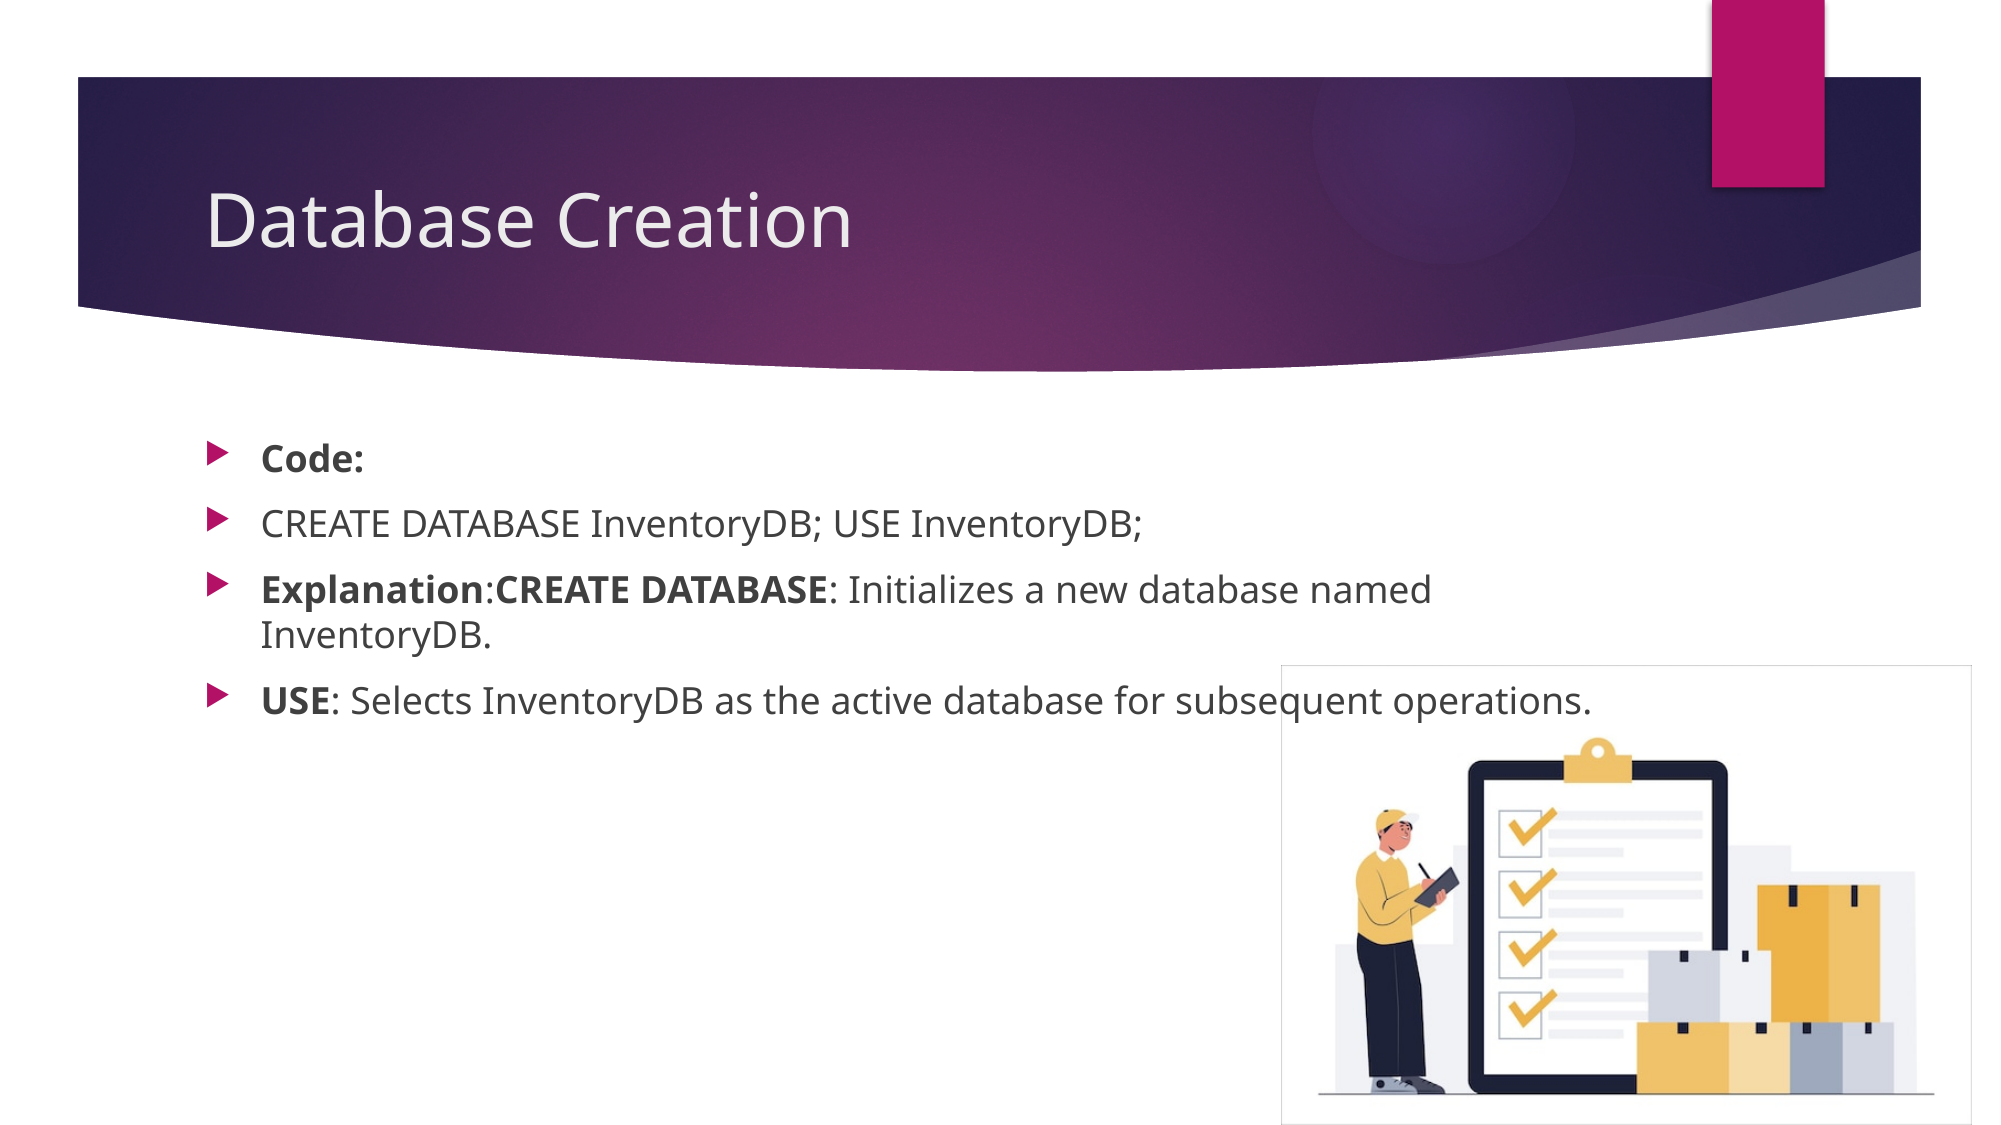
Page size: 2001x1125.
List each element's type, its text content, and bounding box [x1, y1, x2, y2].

picture [1281, 664, 1973, 1125]
title Database Creation [189, 159, 1627, 276]
list Code: CREATE DATABASE InventoryDB; USE InventoryDB; Explanation:CREATE DATABASE: Initializes a new database named InventoryDB. USE: Selects InventoryDB as the active database for subsequent operations. [189, 427, 1638, 988]
